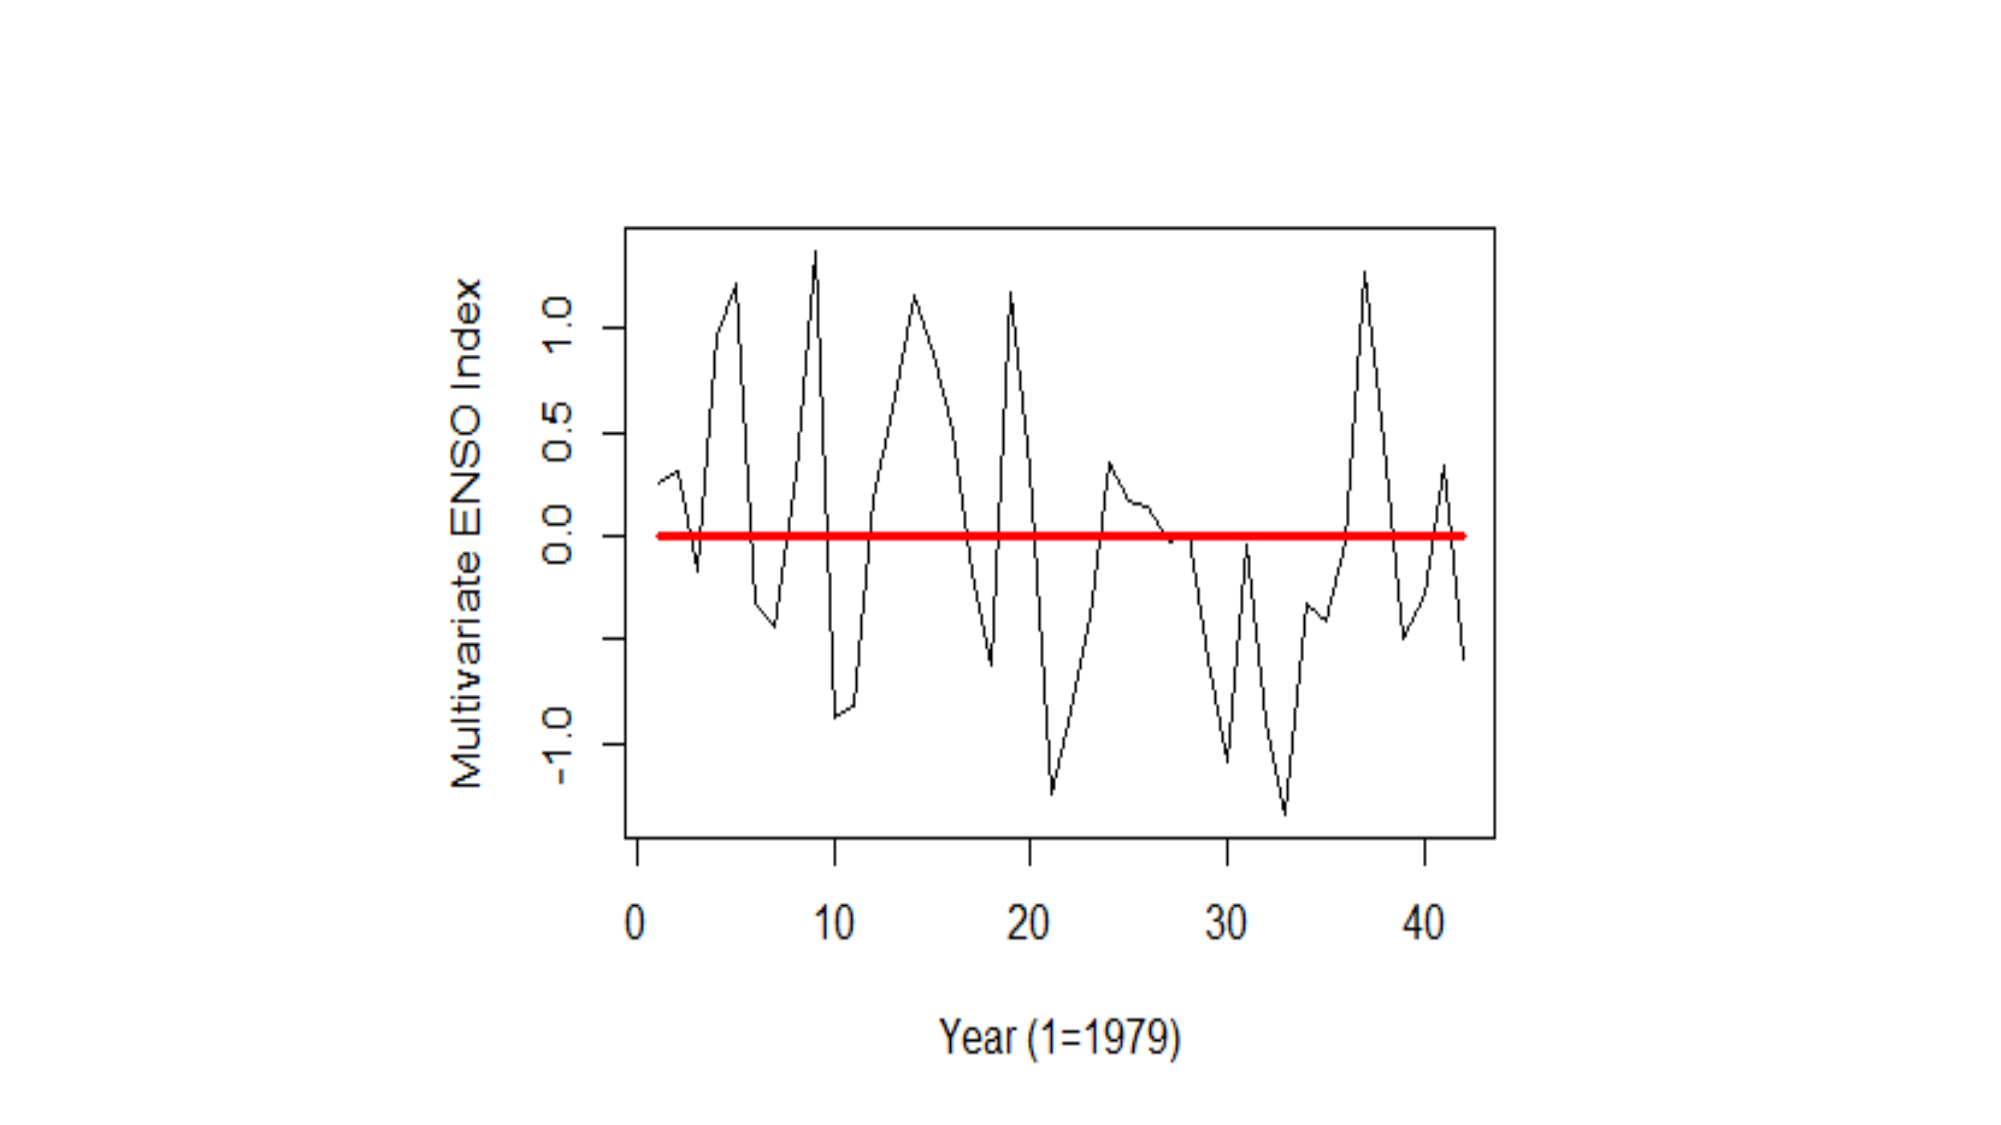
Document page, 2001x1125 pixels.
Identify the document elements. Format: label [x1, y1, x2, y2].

picture [436, 0, 1593, 1125]
